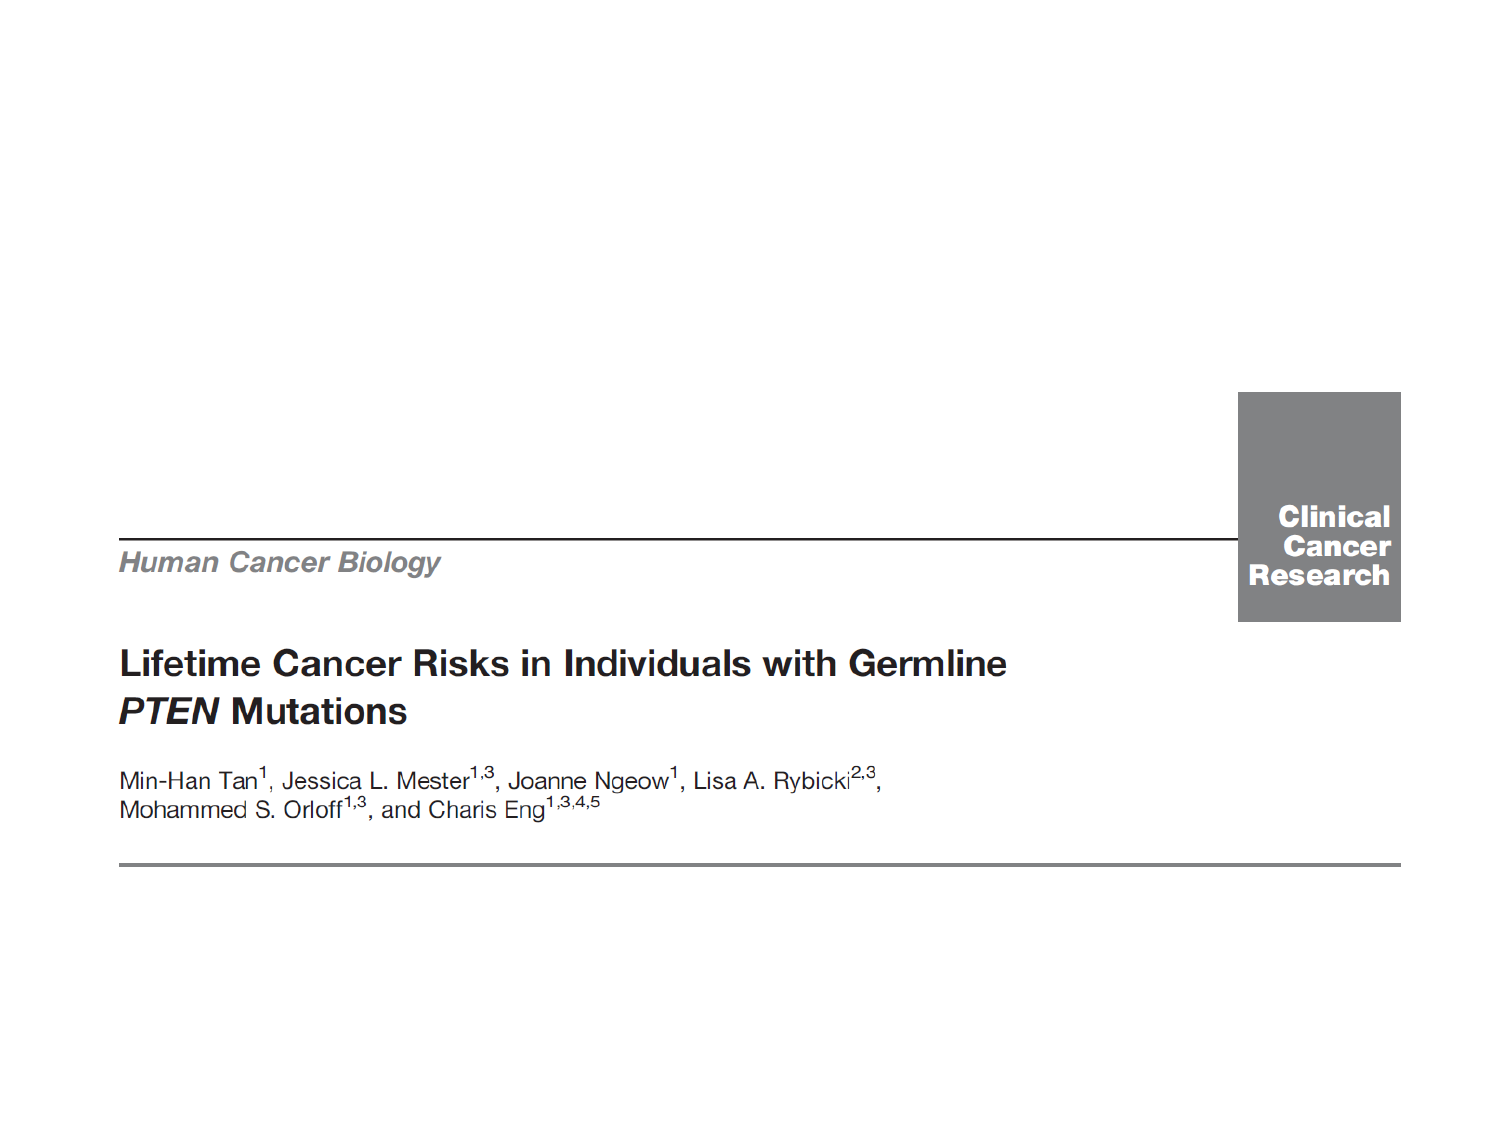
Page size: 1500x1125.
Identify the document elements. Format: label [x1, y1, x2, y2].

list [74, 382, 1426, 886]
